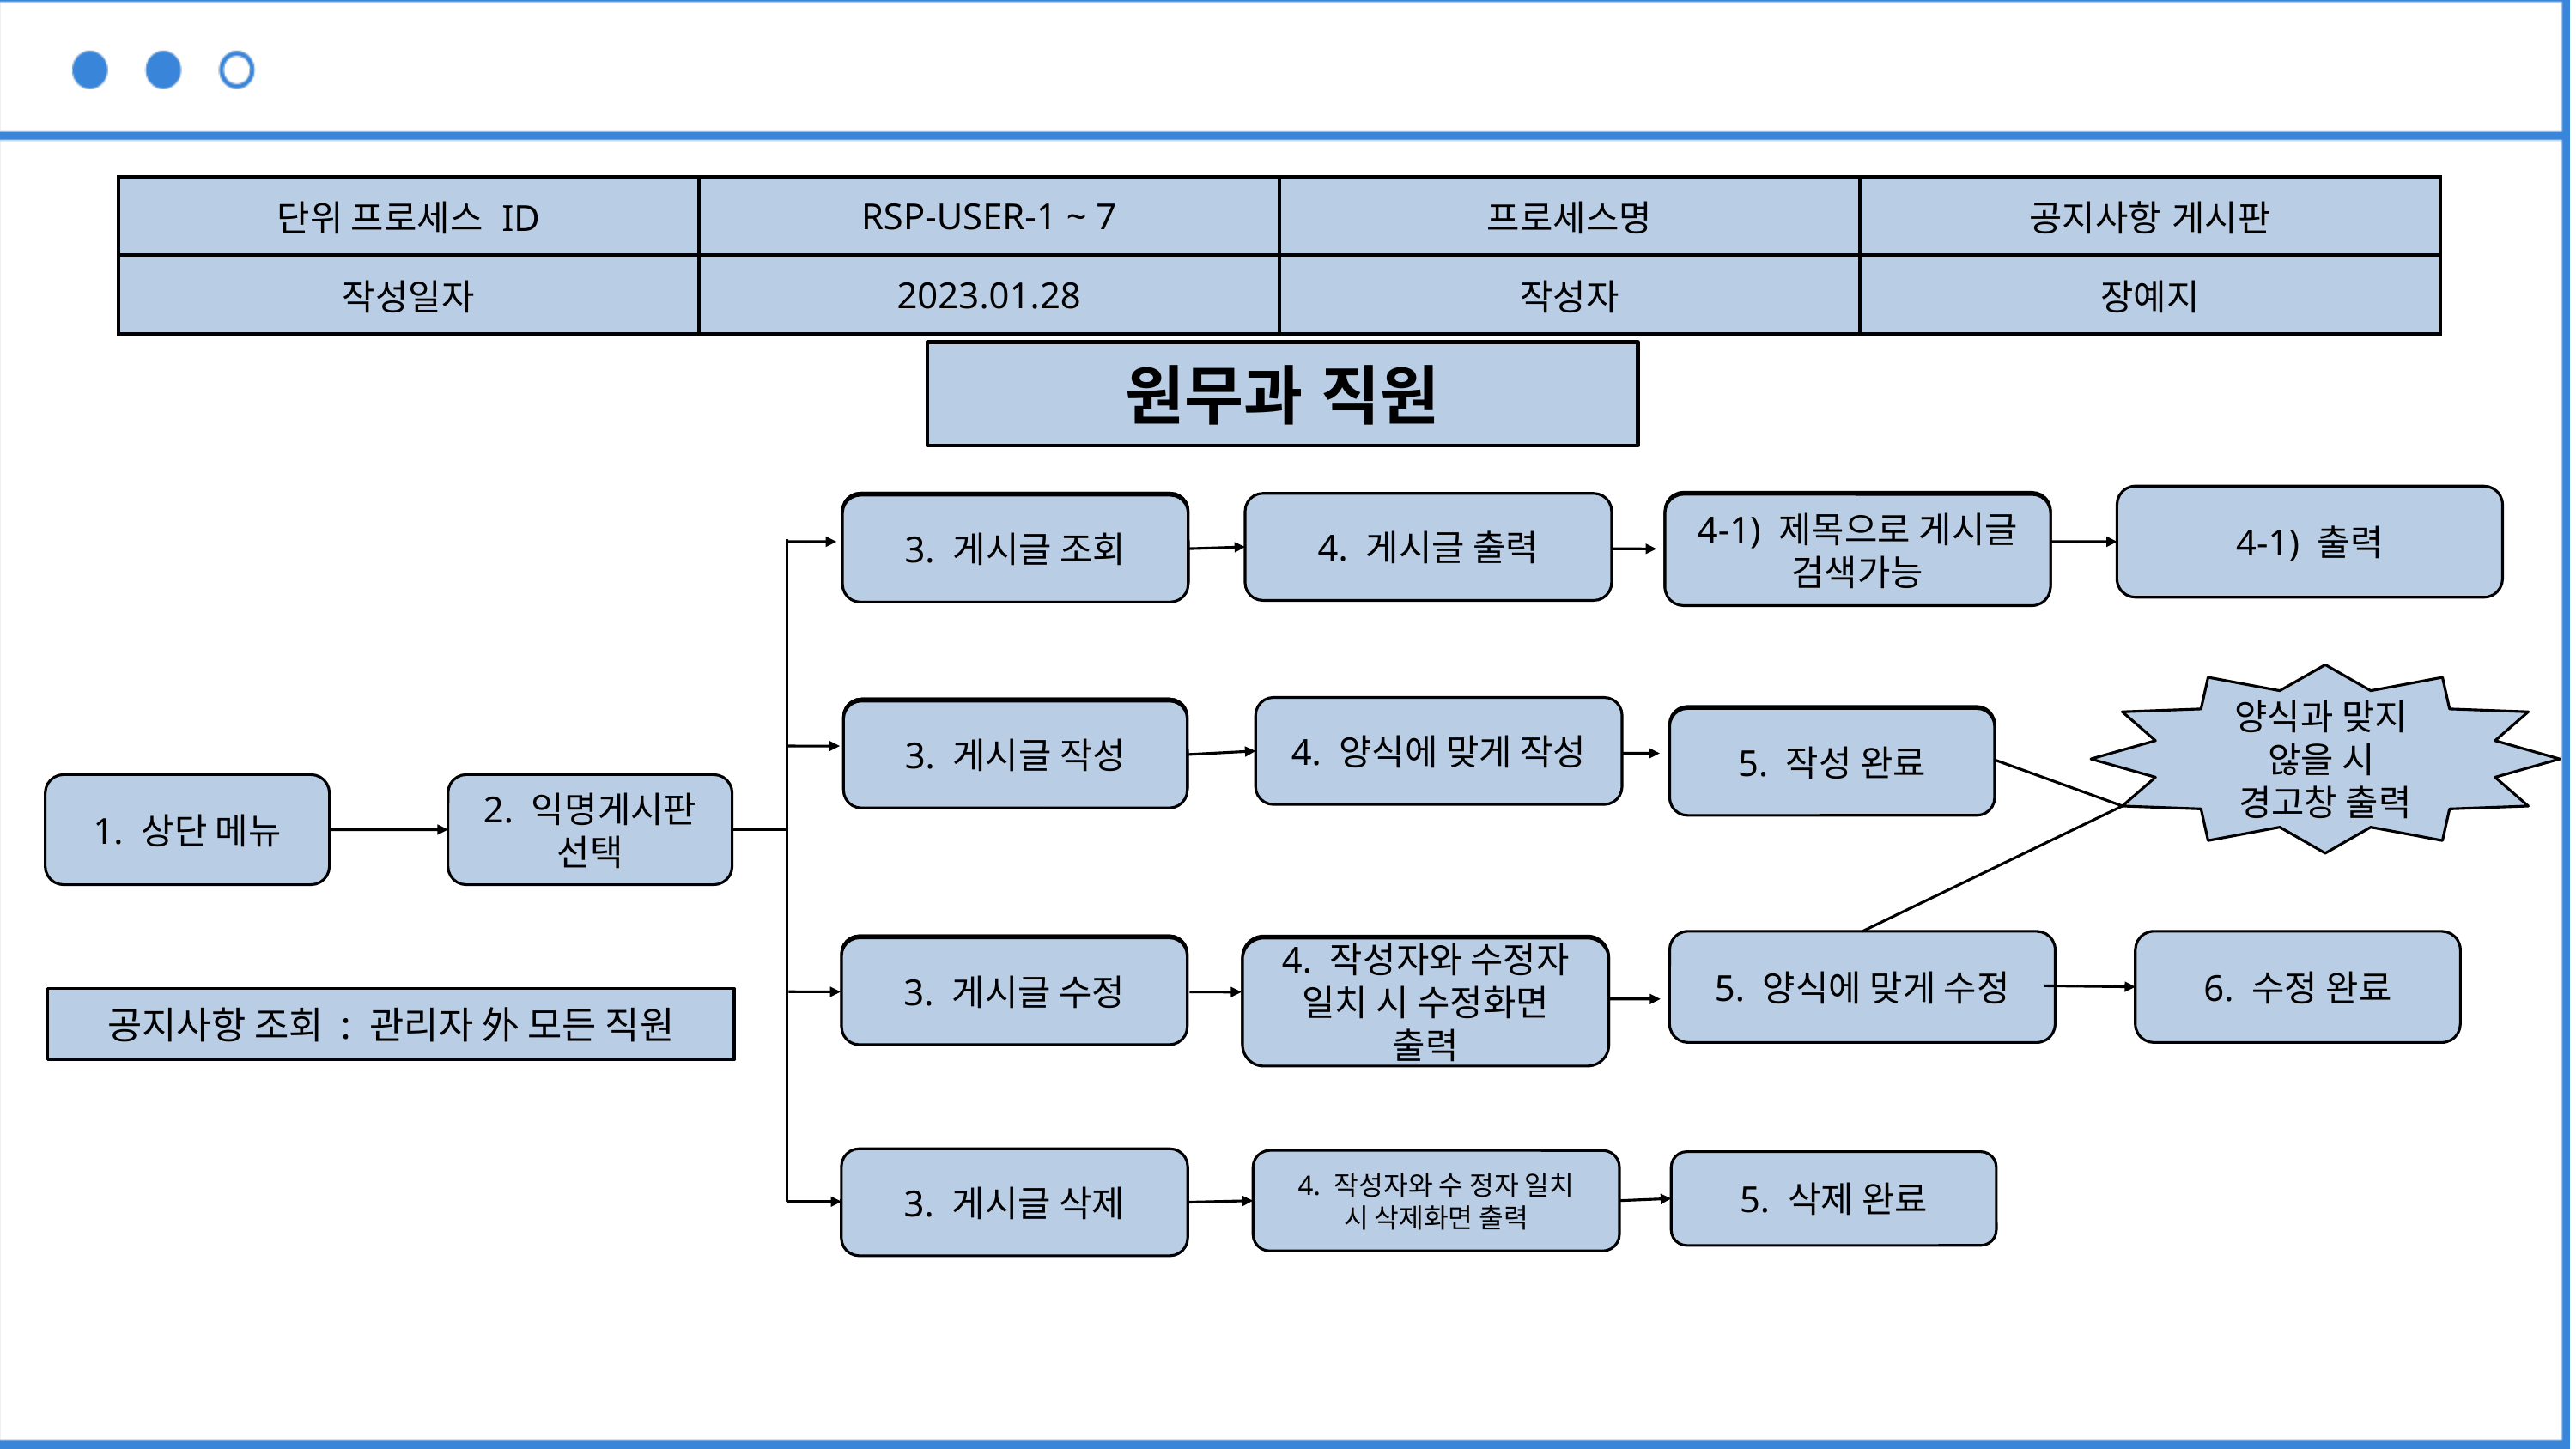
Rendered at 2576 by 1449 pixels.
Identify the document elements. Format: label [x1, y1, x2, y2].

text_box [1994, 759, 2123, 806]
text_box [1862, 805, 2123, 932]
text_box [1188, 546, 1246, 549]
text_box [1187, 750, 1256, 755]
text_box [1619, 1197, 1672, 1201]
text_box [0, 0, 2570, 1449]
